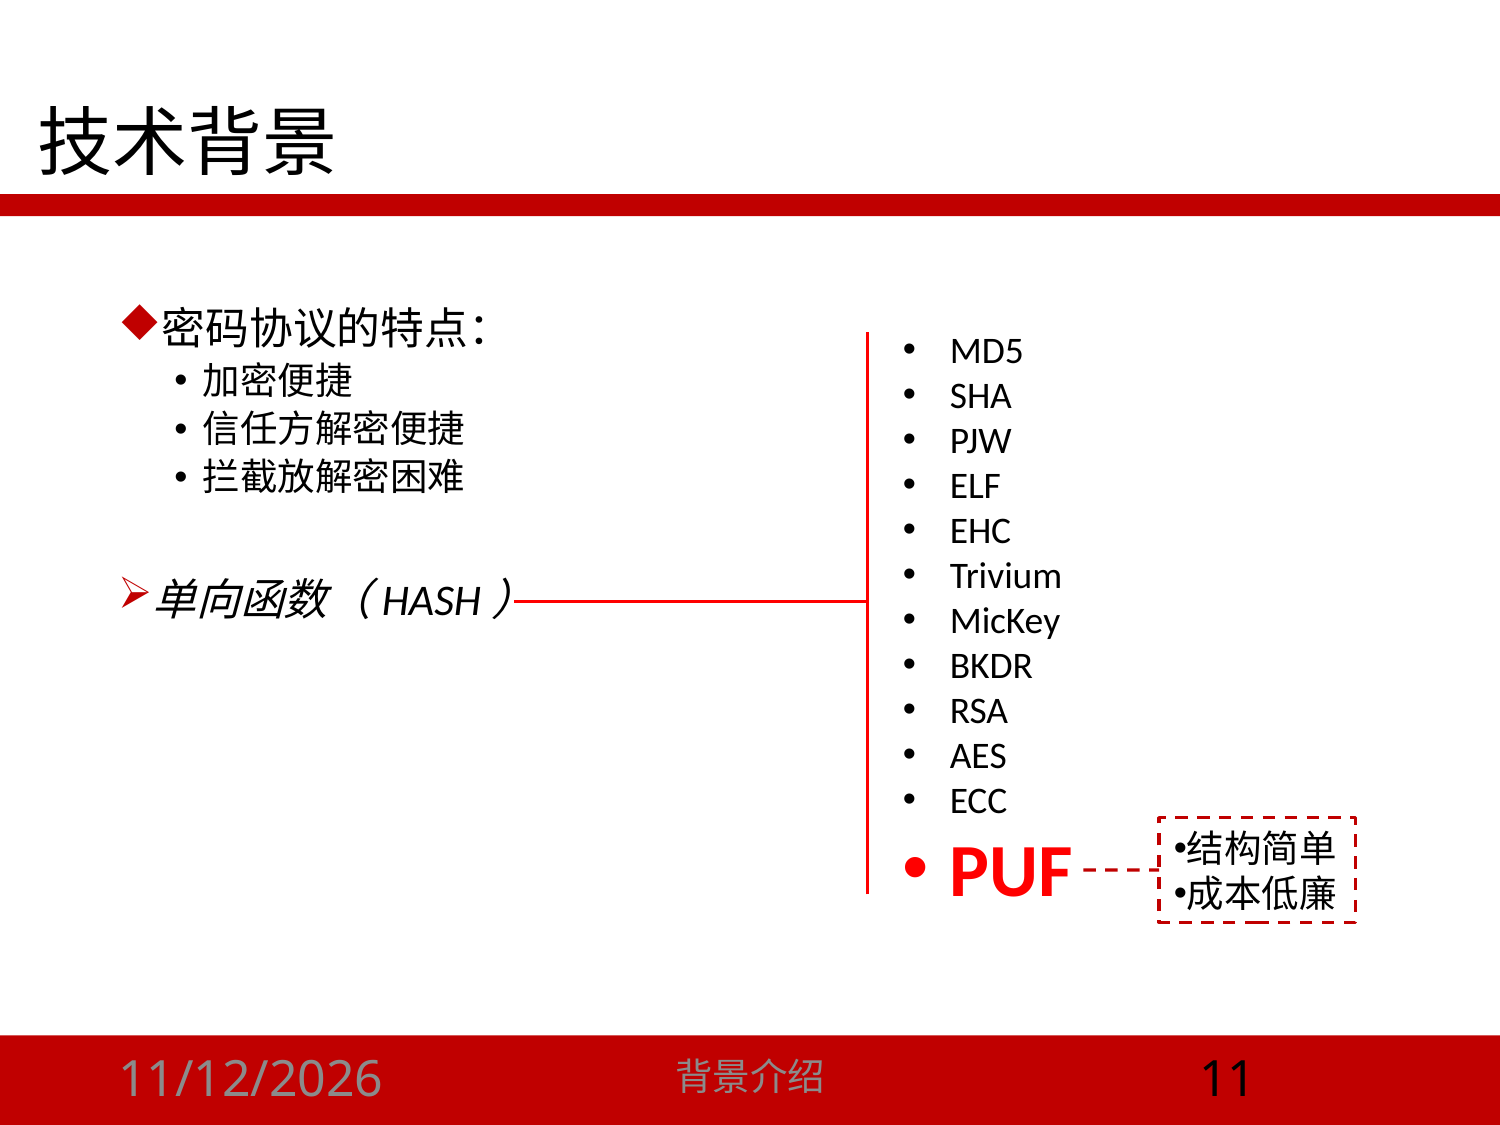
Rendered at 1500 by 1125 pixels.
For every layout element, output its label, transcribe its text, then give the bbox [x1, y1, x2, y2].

footer 背景介绍 [496, 1050, 1004, 1111]
text_box 结构简单 成本低廉 [1159, 817, 1356, 923]
text_box MD5 SHA PJW ELF EHC Trivium MicKey BKDR RSA AES ECC PUF [888, 318, 1251, 919]
title 技术背景 [22, 97, 1149, 194]
slide_number 11 [1059, 1050, 1397, 1111]
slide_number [103, 1050, 441, 1111]
